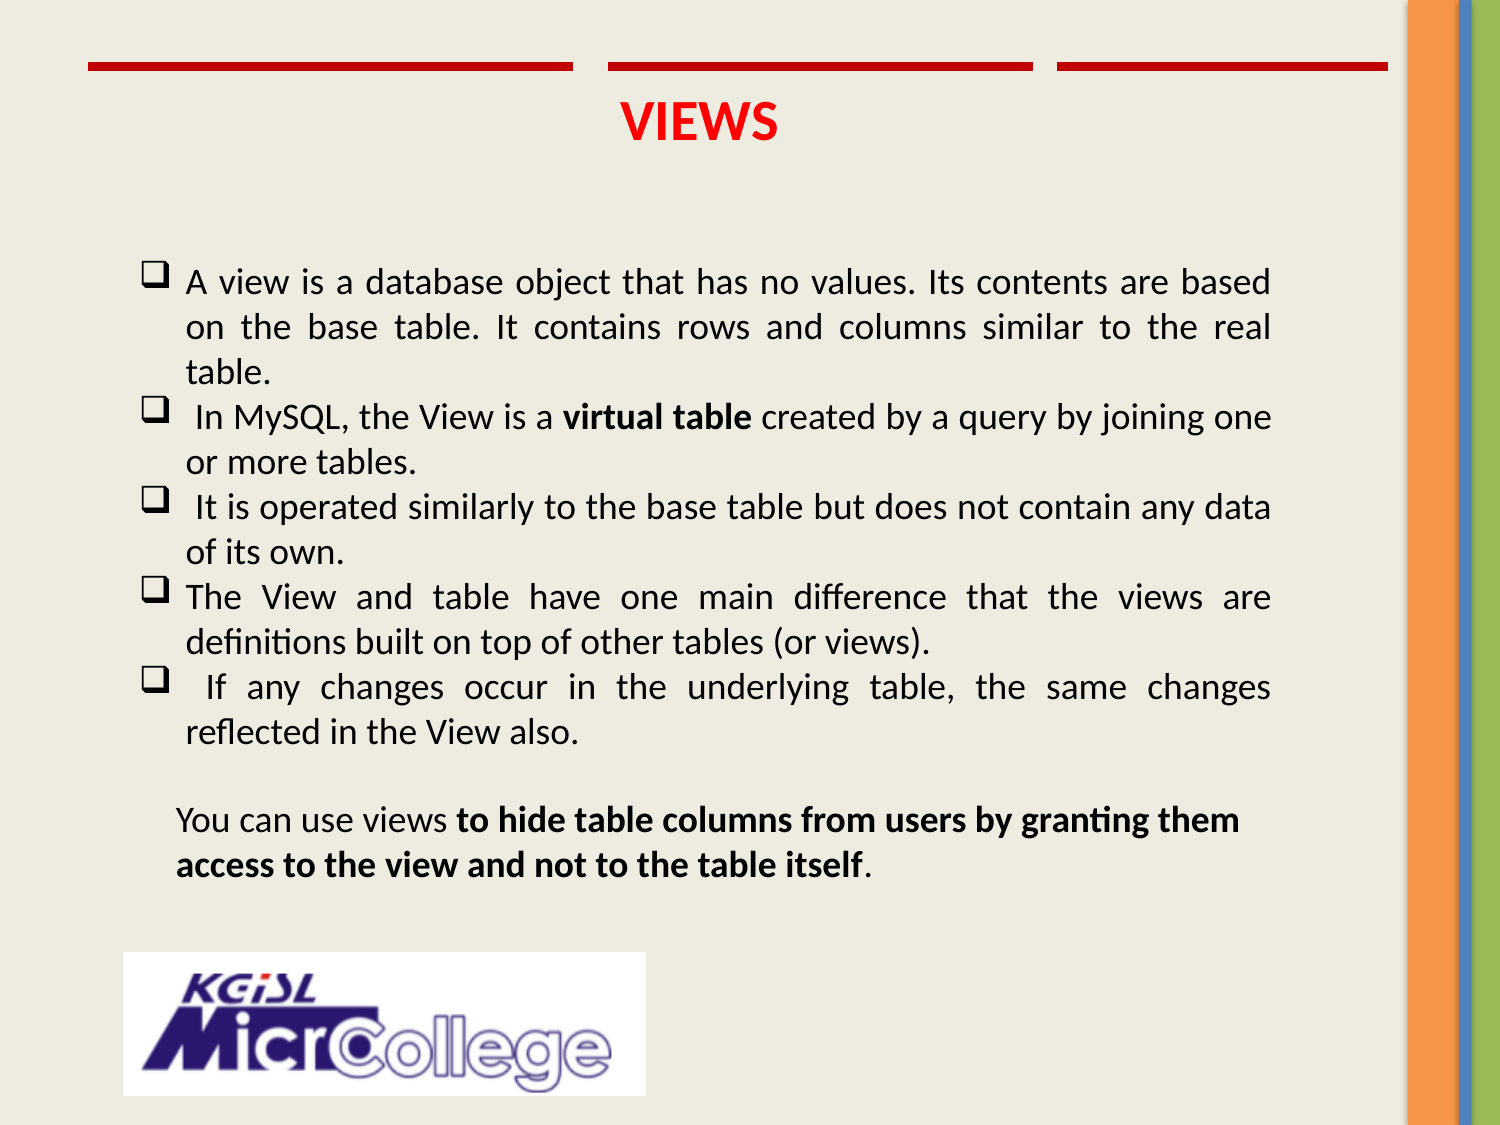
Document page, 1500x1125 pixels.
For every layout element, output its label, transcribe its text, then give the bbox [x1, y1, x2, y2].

text_box You can use views to hide table columns from users by granting them access to the view and not to the table itself. [160, 787, 1324, 893]
list VIEWS [87, 75, 1313, 1085]
text_box A view is a database object that has no values. Its contents are based on the base table. It contains rows and columns similar to the real table. In MySQL, the View is a virtual table created by a query by joining one or more tables. It is operated similarly to the base table but does not contain any data of its own. The View and table have one main difference that the views are definitions built on top of other tables (or views). If any changes occur in the underlying table, the same changes reflected in the View also. [123, 249, 1288, 760]
picture [123, 951, 647, 1097]
